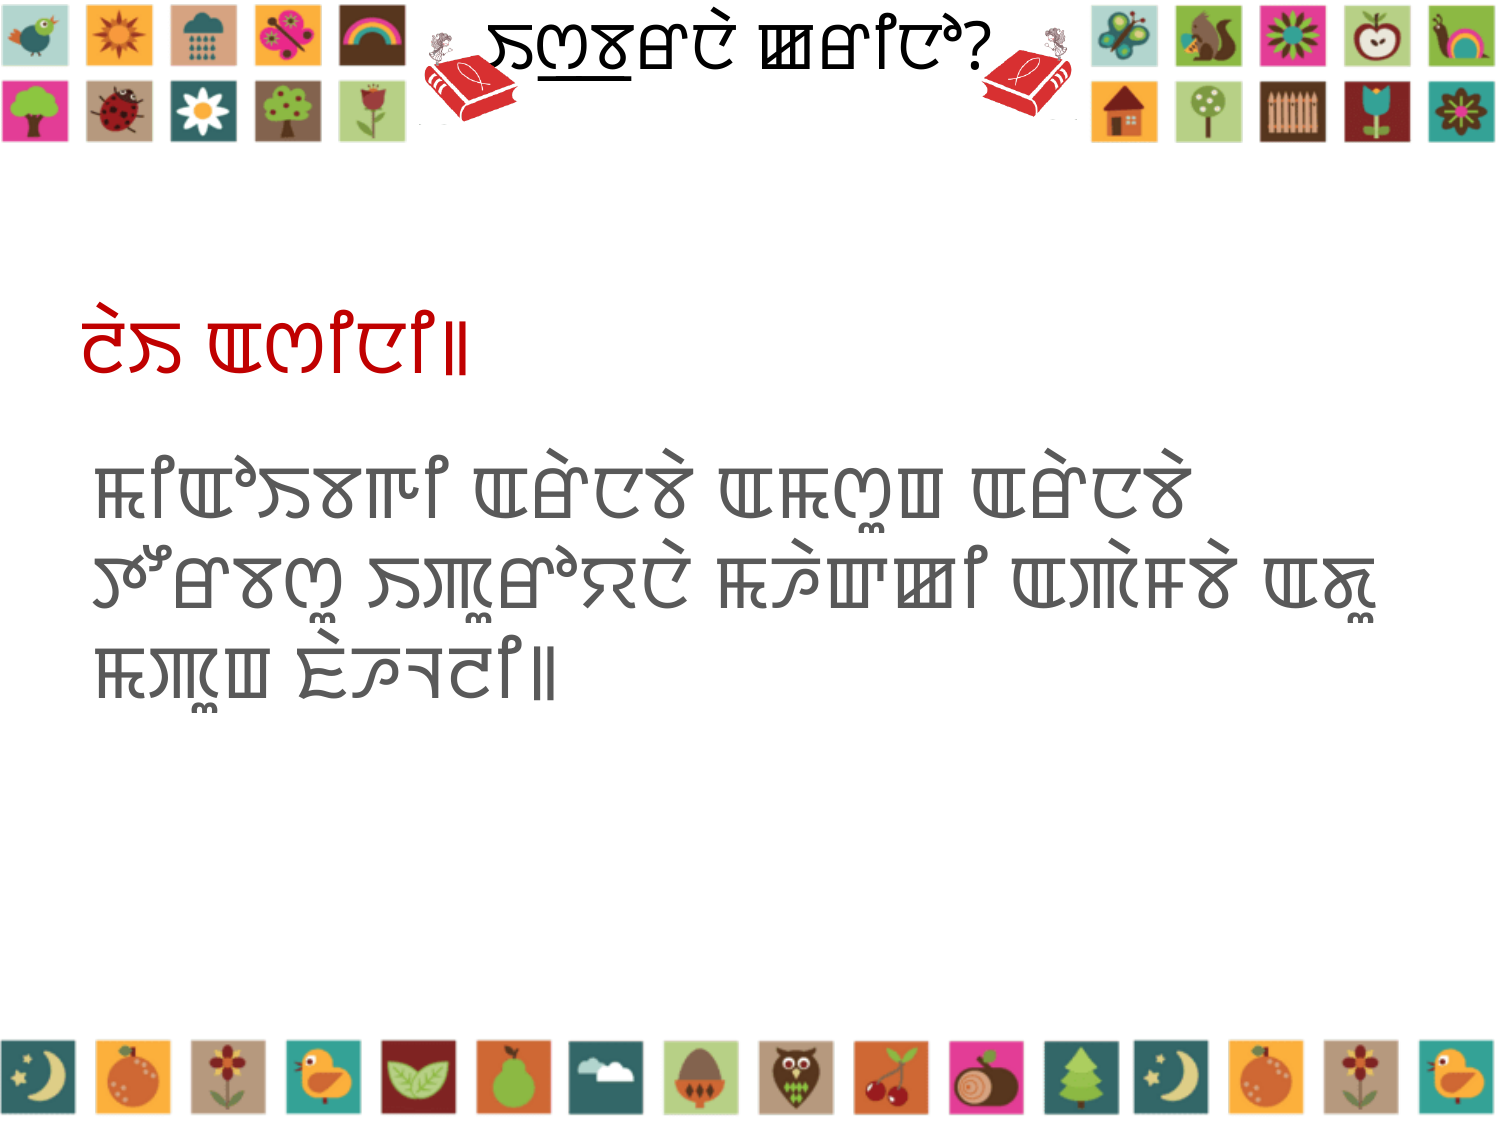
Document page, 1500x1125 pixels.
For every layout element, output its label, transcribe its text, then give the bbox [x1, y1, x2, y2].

text_box ꯂꯥꯏ ꯑꯁꯤꯅꯤ꯫ [64, 290, 1412, 396]
text_box ꯏꯁ꯭ꯕꯔꯅꯥ ꯀꯔꯤꯅꯣ? [414, 0, 1080, 91]
picture [0, 3, 550, 150]
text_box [0, 1028, 1500, 1118]
text_box ꯃꯤꯑꯣꯏꯕꯒꯤ ꯑꯔꯥꯅꯕꯥ ꯑꯃꯁꯨꯡ ꯑꯔꯥꯅꯕꯥ ꯇꯧꯔꯕꯁꯨ ꯏꯄꯨꯔꯣꯌꯅꯥ ꯃꯍꯥꯛꯀꯤ ꯑꯄꯥꯝꯕꯥ ꯑꯗꯨ ꯃꯄꯨꯡ ꯐꯥꯍꯜꯂꯤ꯫ [76, 436, 1424, 722]
picture [950, 3, 1500, 150]
